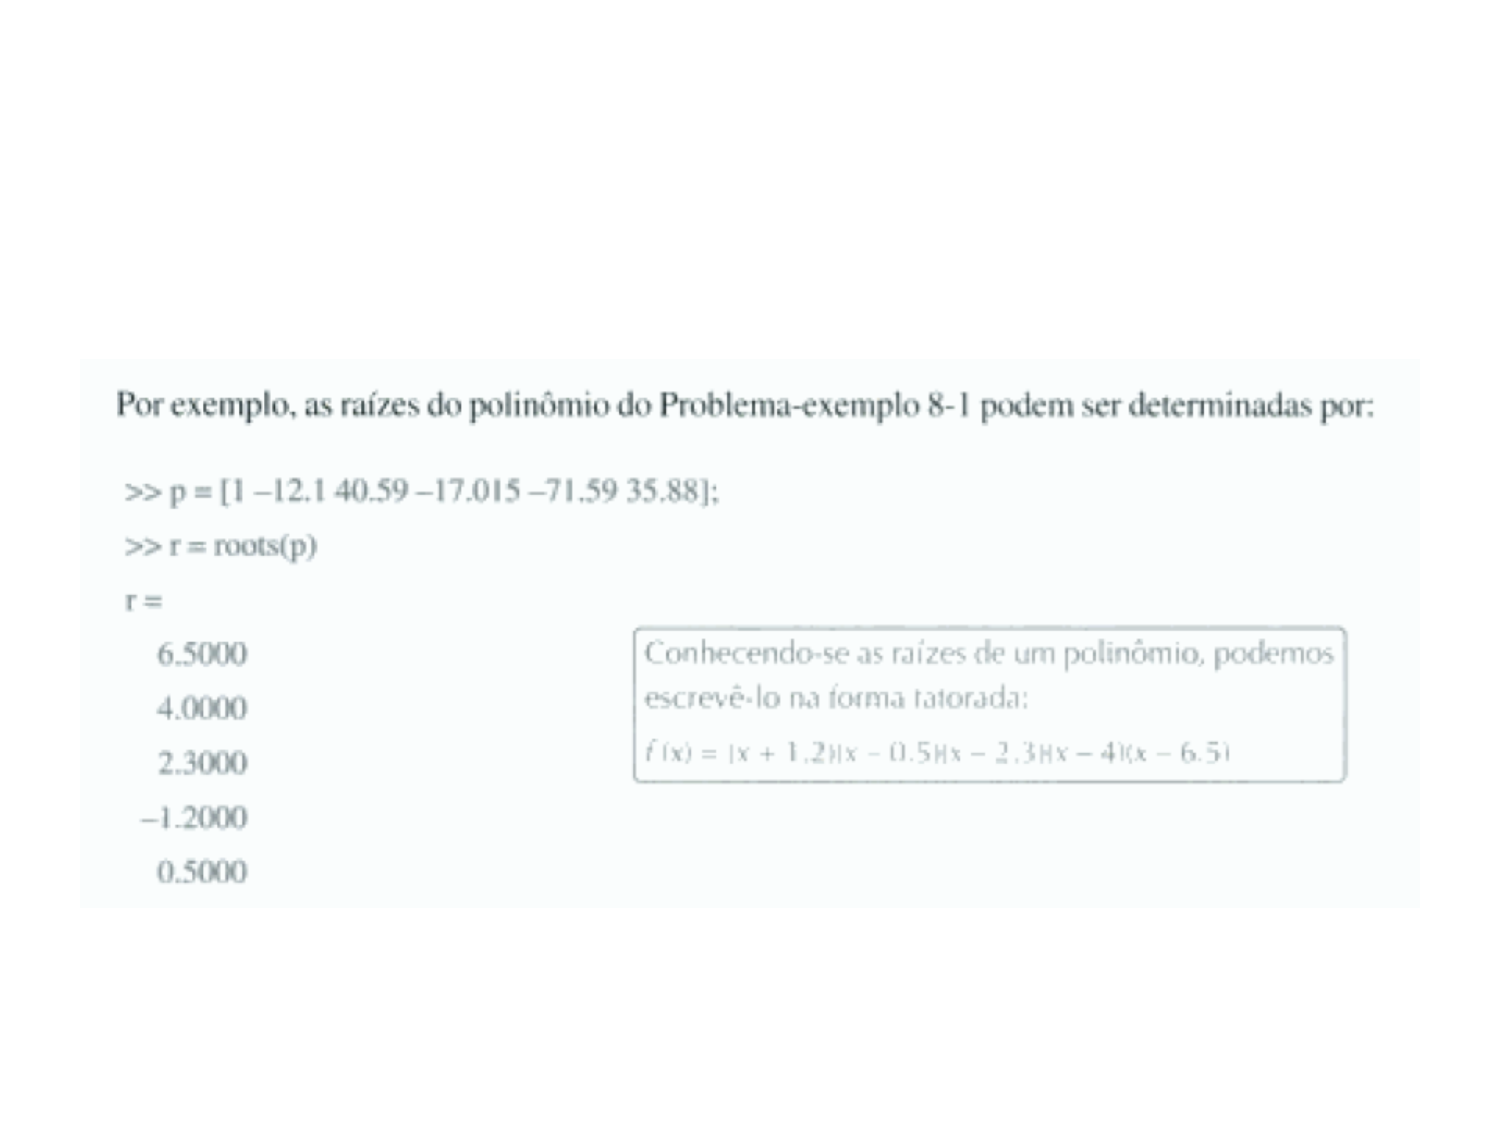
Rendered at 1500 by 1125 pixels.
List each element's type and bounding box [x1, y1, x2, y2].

list [80, 359, 1420, 909]
